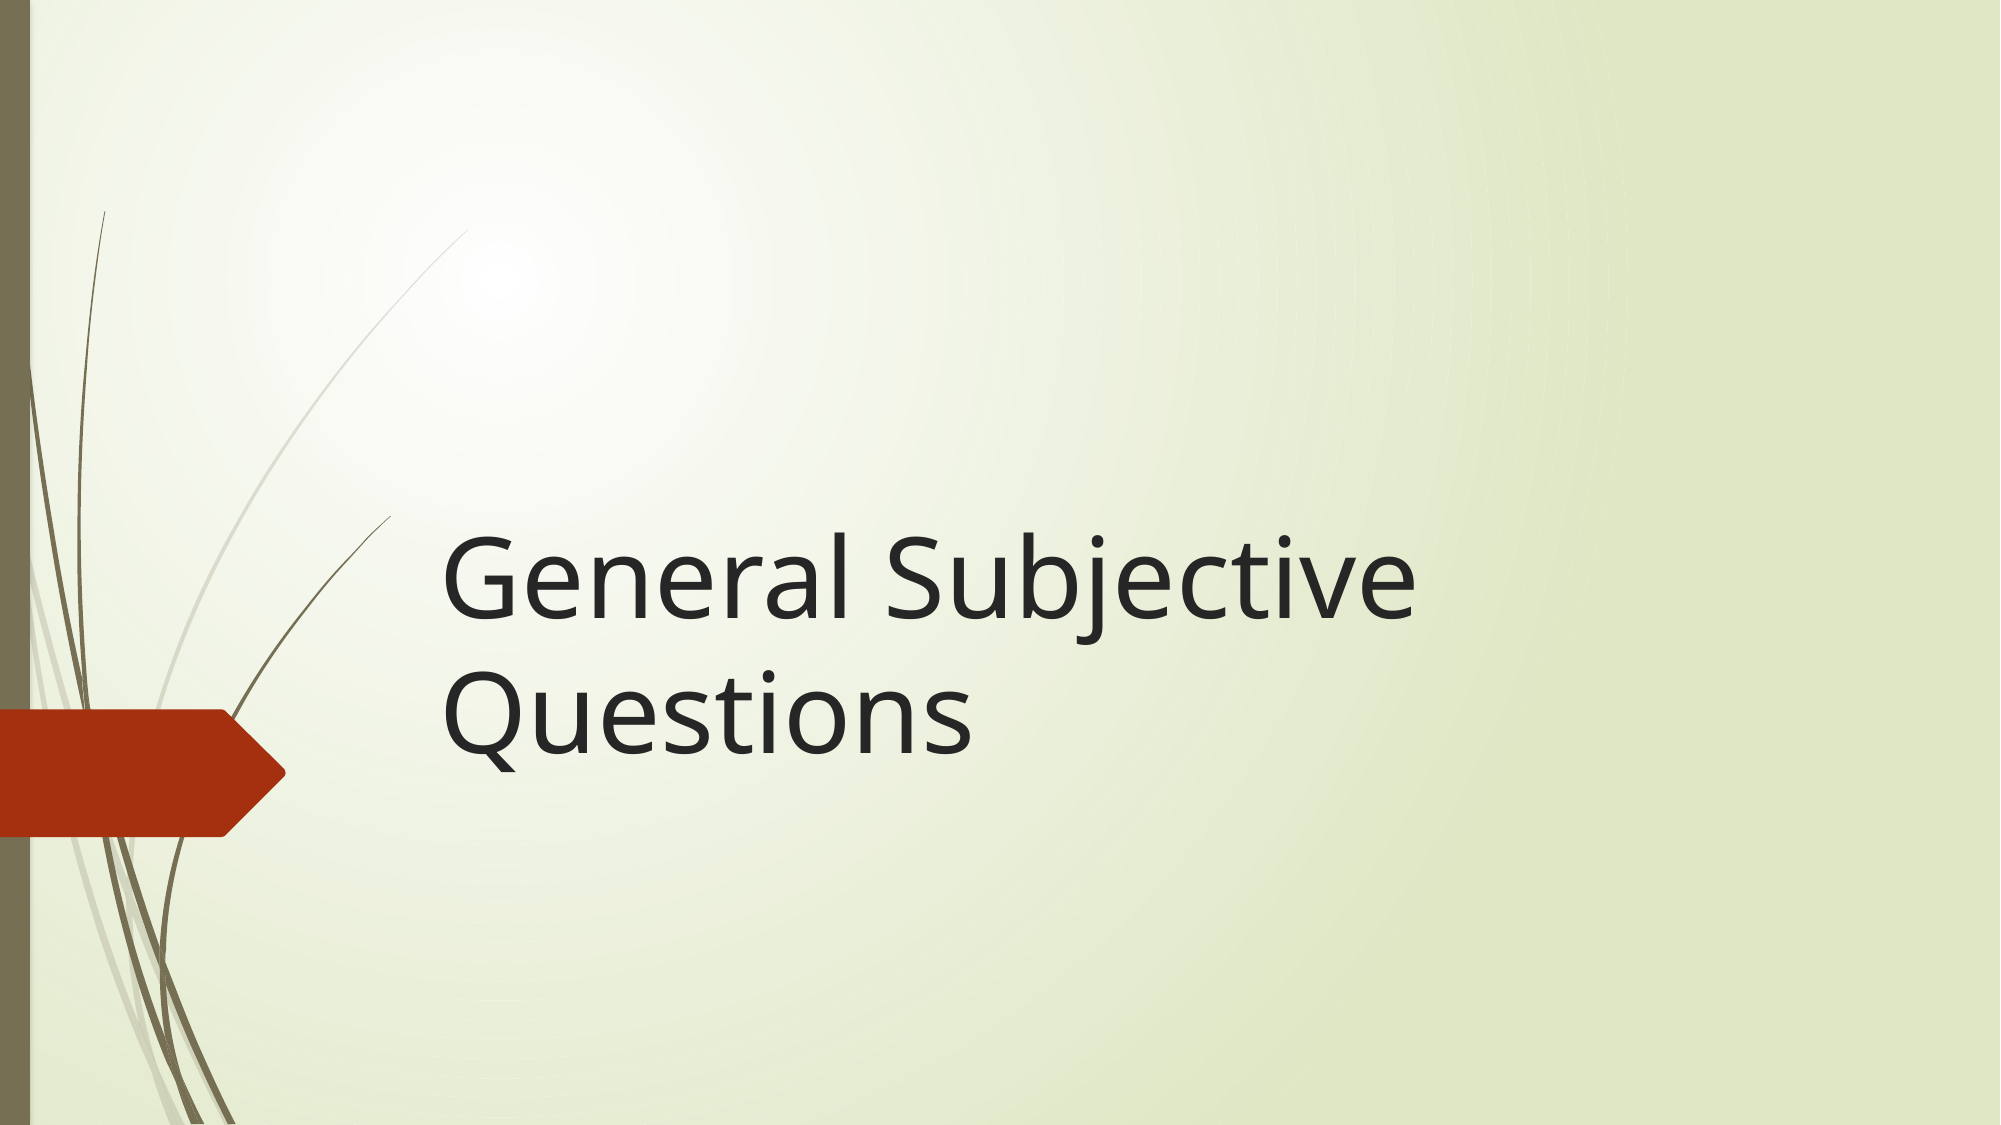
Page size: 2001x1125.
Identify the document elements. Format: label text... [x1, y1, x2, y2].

title General Subjective Questions [424, 412, 1888, 784]
